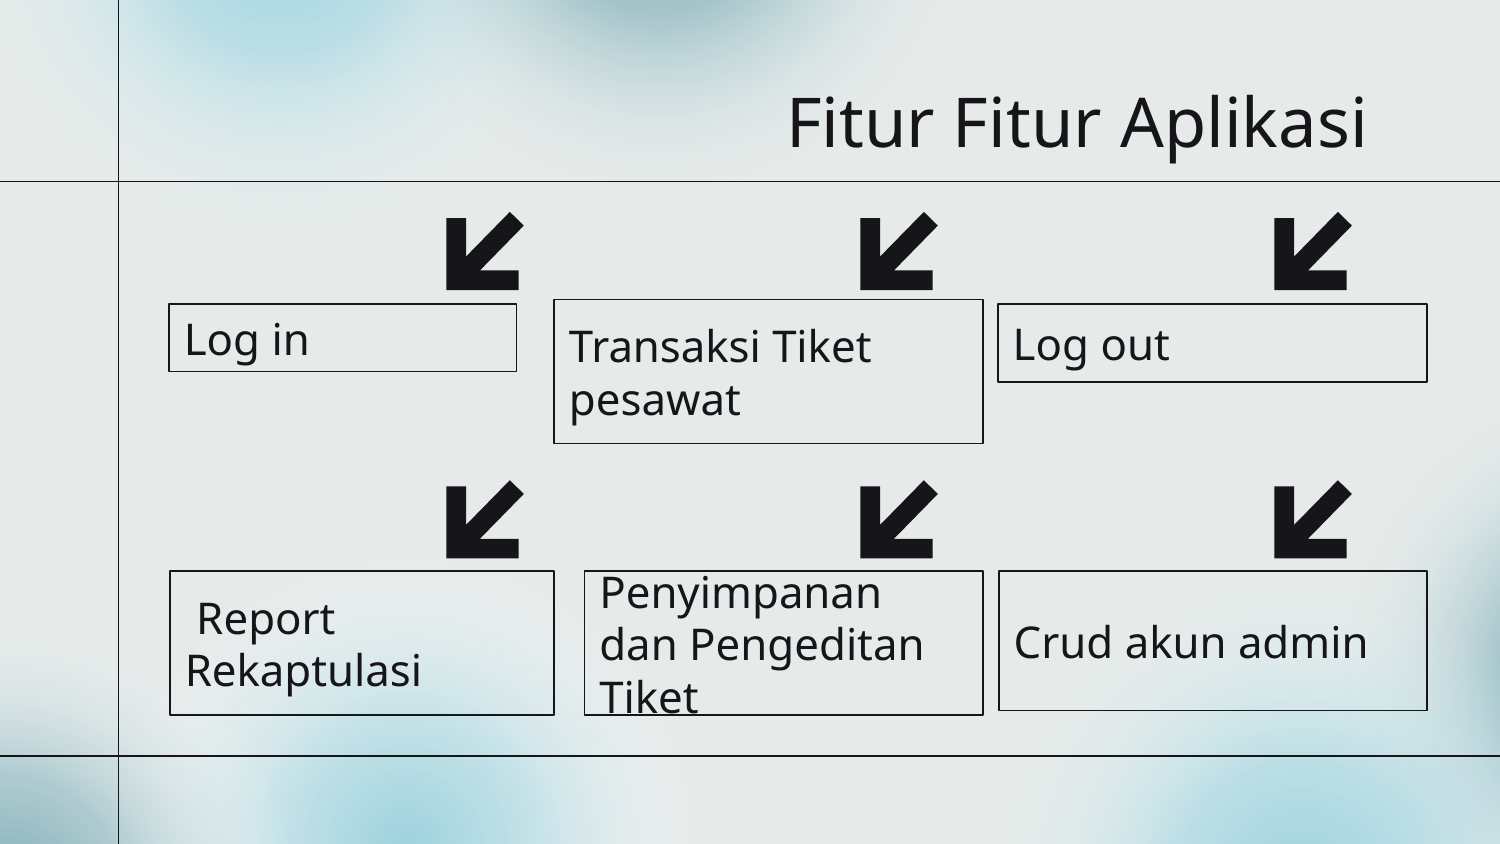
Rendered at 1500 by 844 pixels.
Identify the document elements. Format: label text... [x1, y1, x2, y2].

title Transaksi Tiket pesawat [553, 299, 984, 444]
title Log in [168, 303, 517, 372]
title Report Rekaptulasi [169, 570, 555, 716]
text_box [860, 211, 938, 291]
title Penyimpanan dan Pengeditan Tiket [584, 570, 984, 716]
text_box [860, 480, 938, 559]
text_box [1274, 480, 1352, 559]
title Crud akun admin [998, 570, 1428, 711]
text_box [446, 211, 524, 291]
text_box [1274, 211, 1352, 291]
text_box [446, 480, 524, 559]
title Log out [997, 303, 1428, 383]
title Fitur Fitur Aplikasi [116, 72, 1384, 167]
